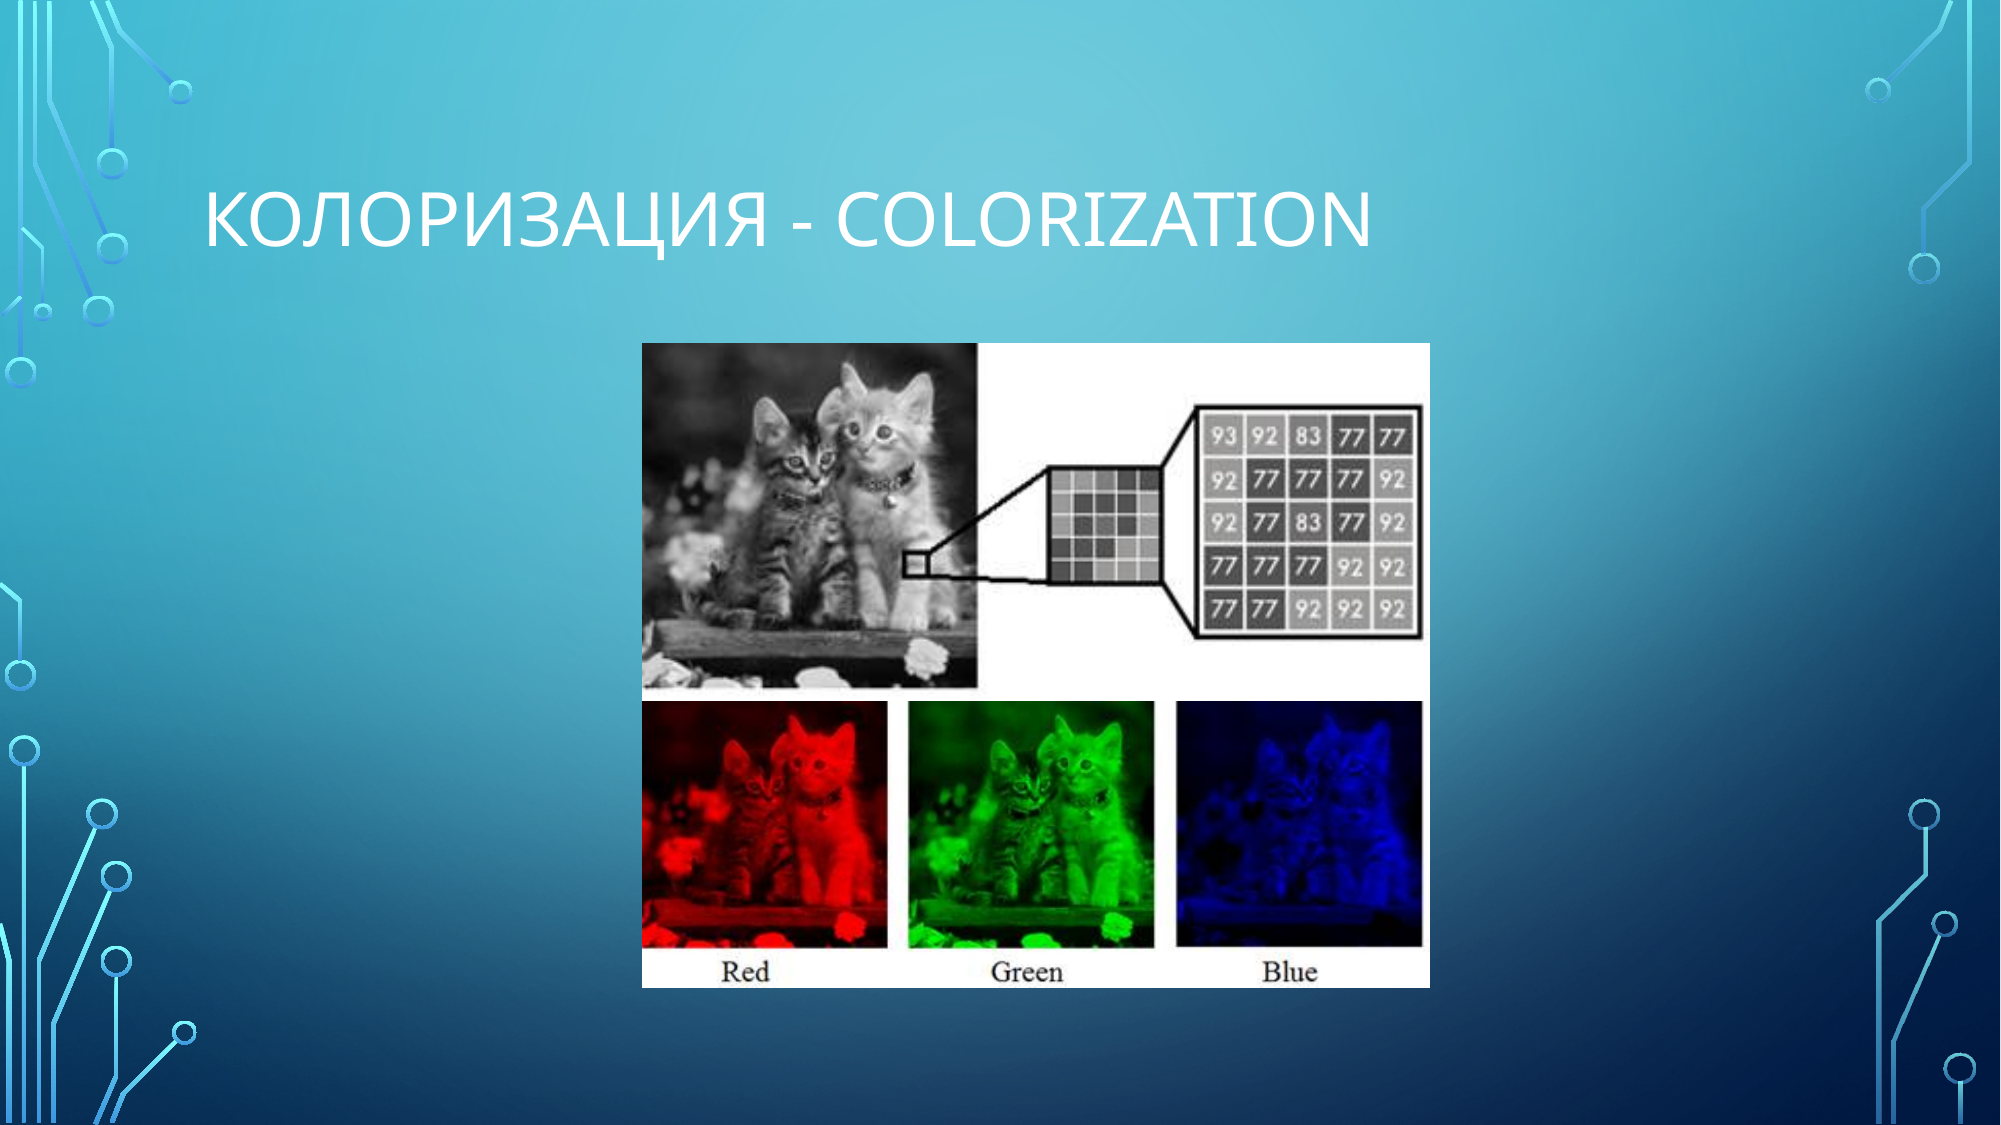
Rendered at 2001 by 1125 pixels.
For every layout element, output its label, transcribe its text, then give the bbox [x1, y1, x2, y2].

title КОЛОРИЗАЦИЯ - Colorization [187, 101, 1813, 344]
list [642, 343, 1430, 700]
picture [642, 700, 1430, 988]
